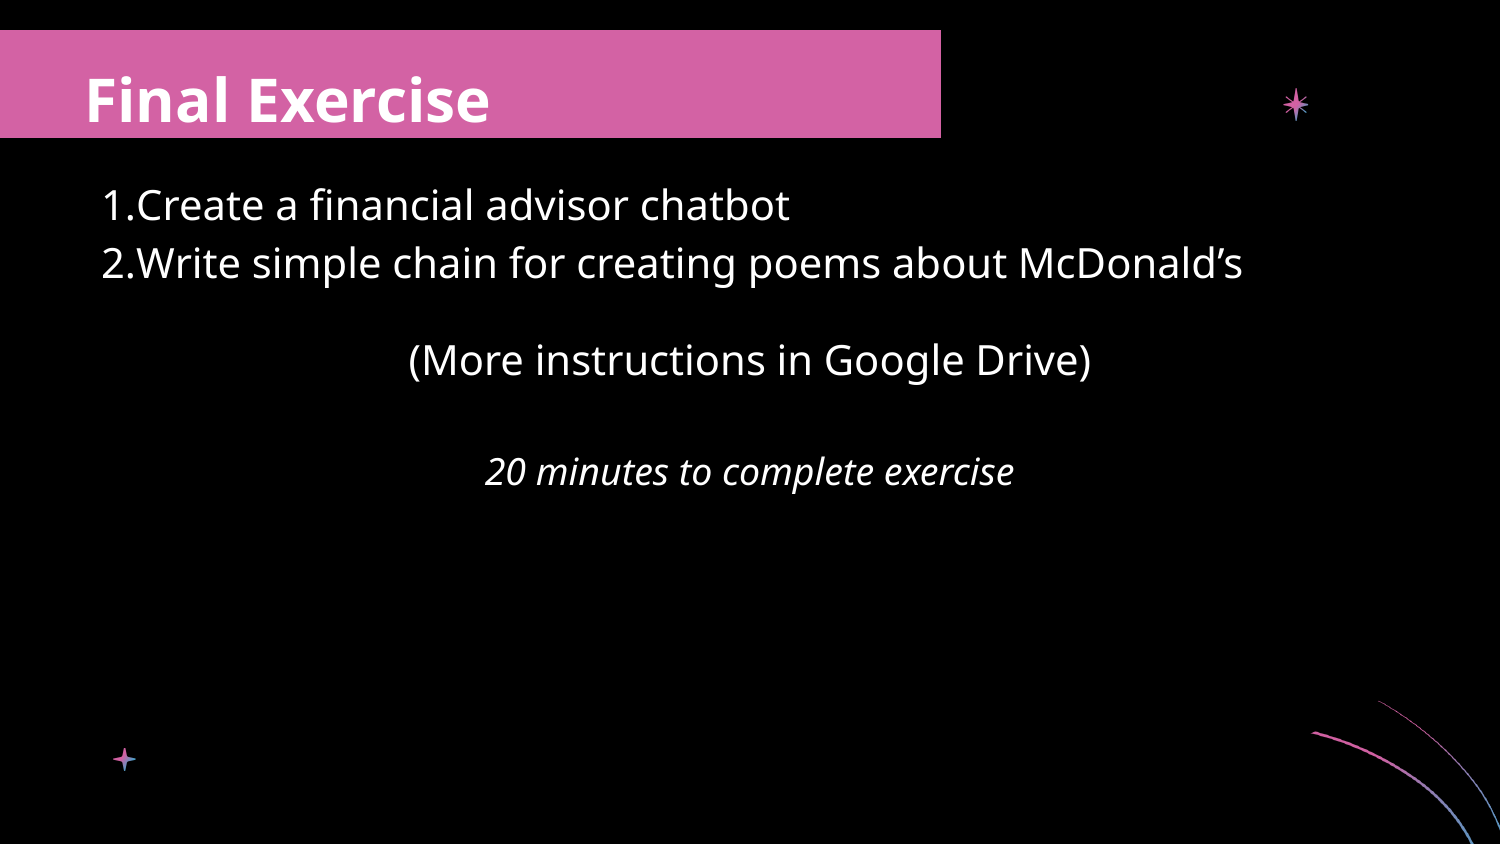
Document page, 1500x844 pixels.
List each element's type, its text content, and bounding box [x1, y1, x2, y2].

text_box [0, 20, 942, 139]
text_box [1283, 88, 1309, 121]
text_box [113, 748, 136, 771]
text_box [1246, 676, 1500, 844]
text_box Create a financial advisor chatbot Write simple chain for creating poems about McDonald’s (More instructions in Google Drive) 20 minutes to complete exercise [84, 171, 1416, 494]
